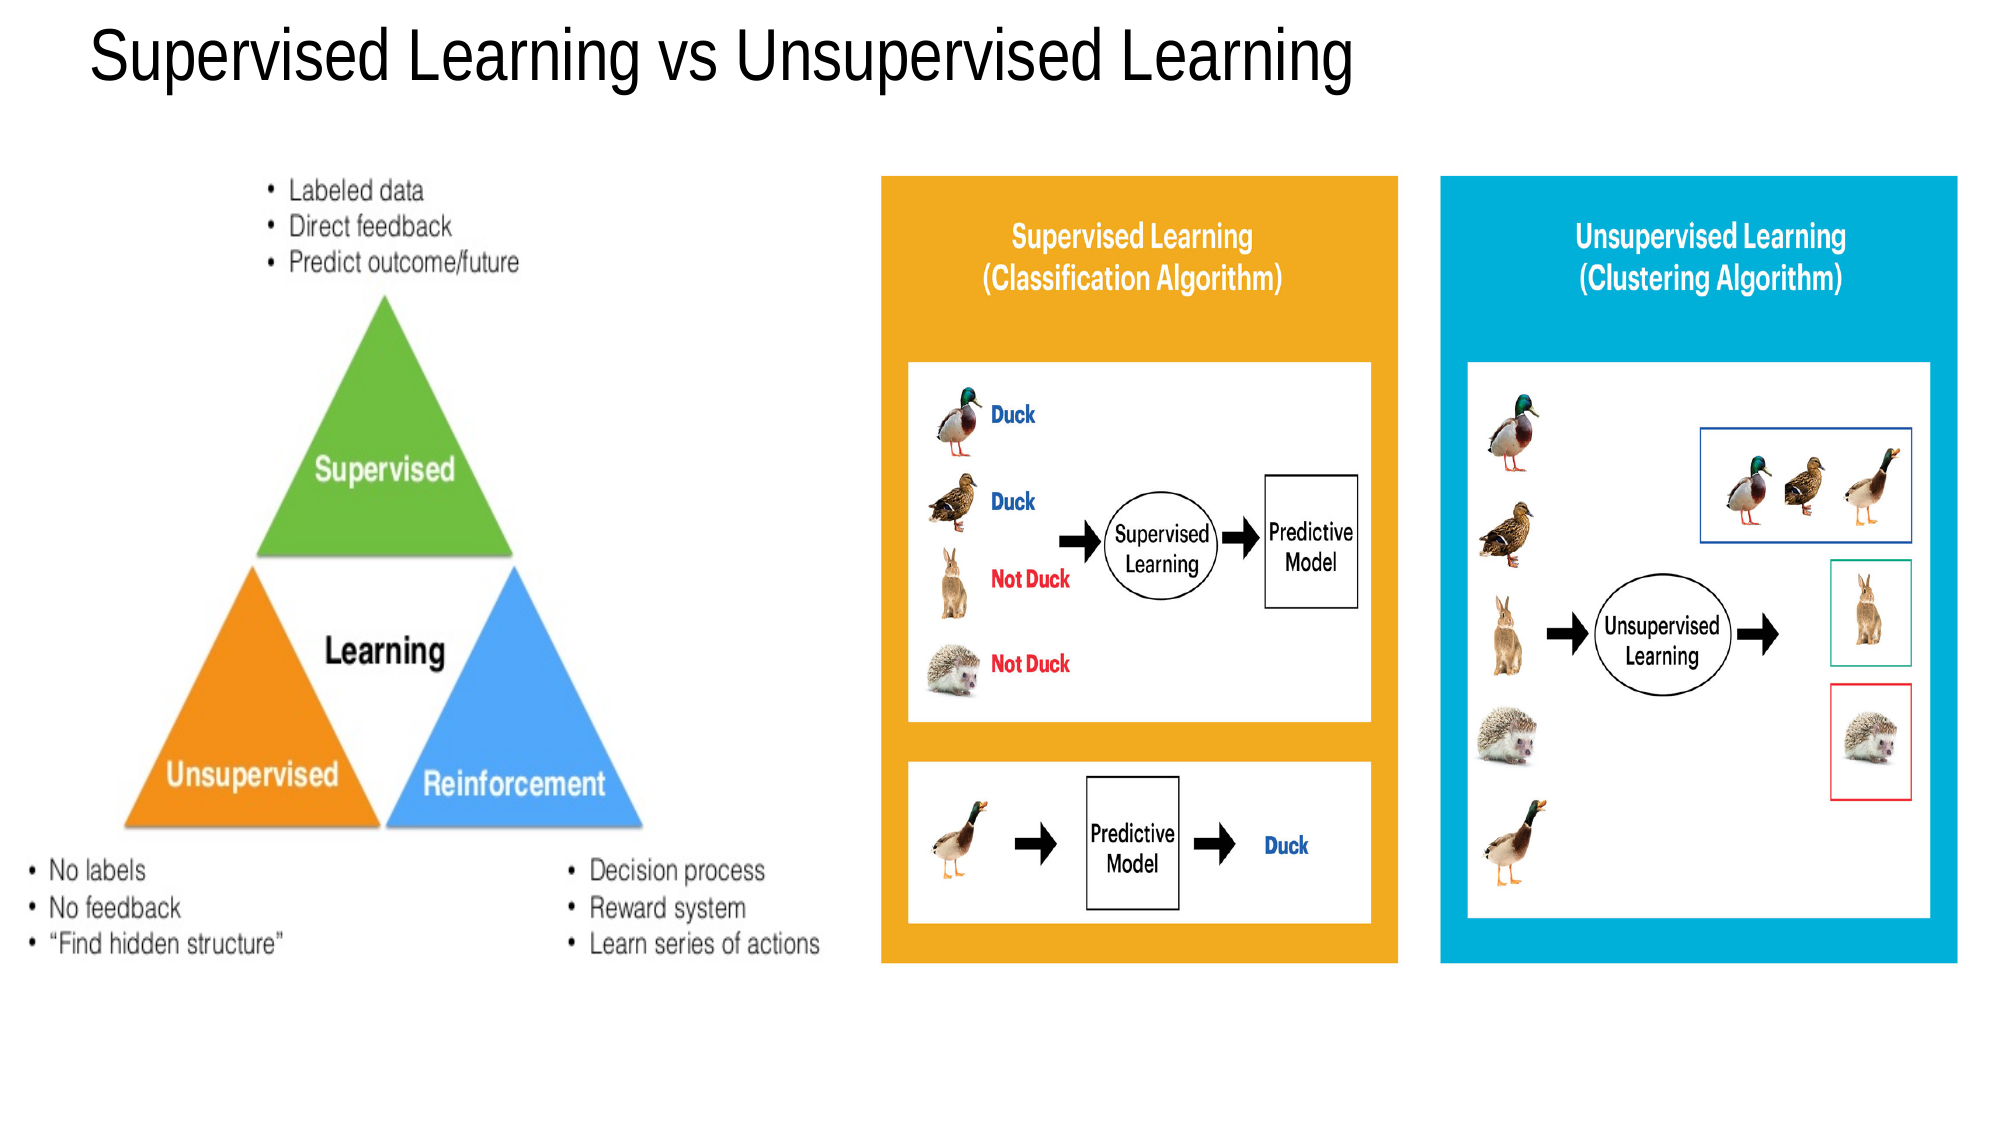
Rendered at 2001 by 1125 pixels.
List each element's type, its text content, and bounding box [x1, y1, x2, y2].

text_box Supervised Learning vs Unsupervised Learning [0, 0, 2000, 103]
picture [0, 118, 2000, 1020]
